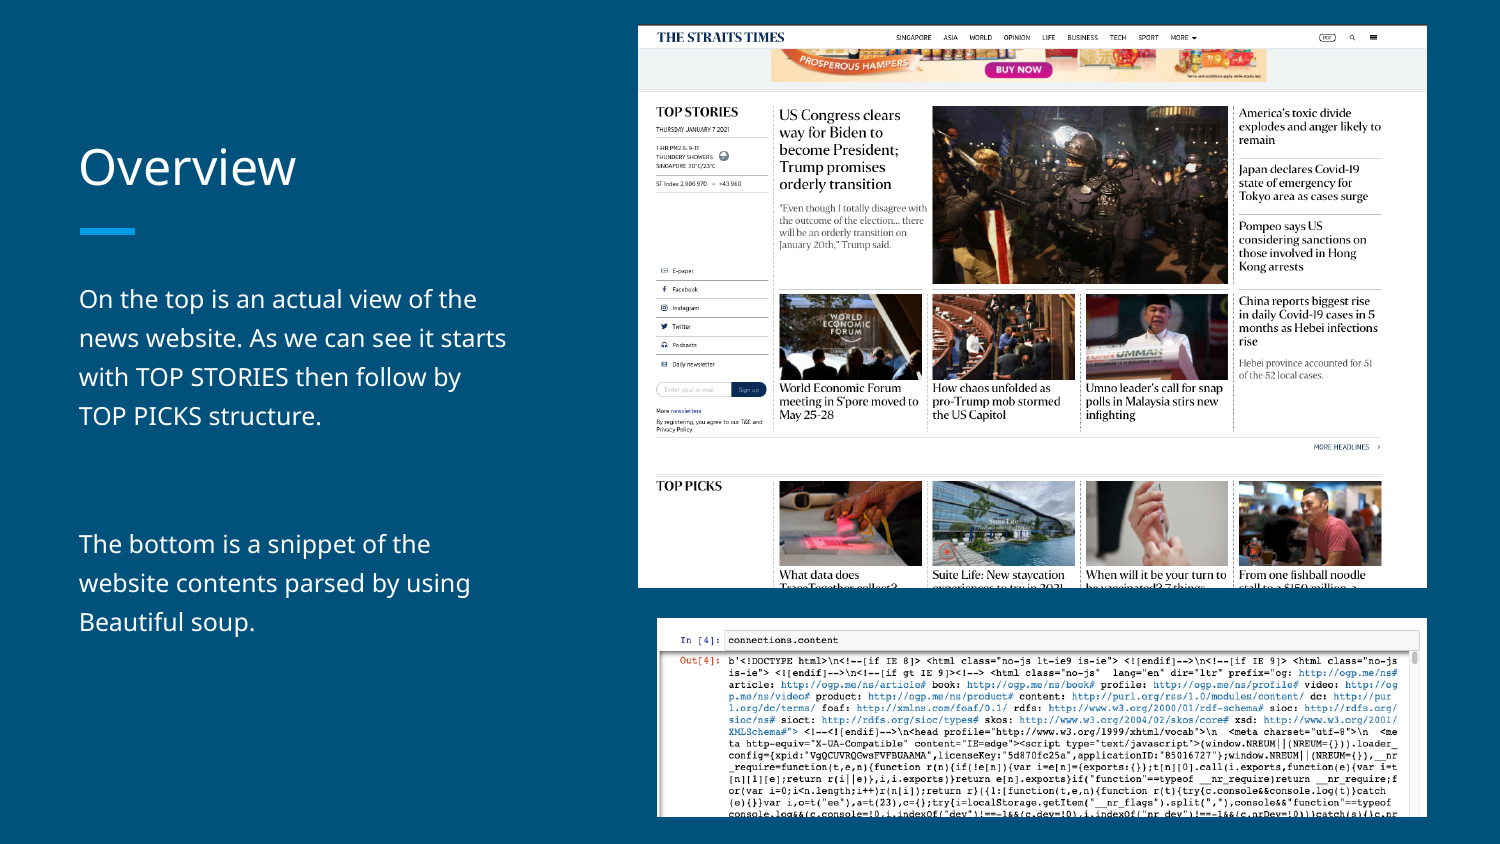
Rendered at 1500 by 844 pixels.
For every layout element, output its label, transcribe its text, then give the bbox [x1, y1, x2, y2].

title Overview [63, 91, 525, 216]
picture [639, 25, 1426, 587]
list On the top is an actual view of the news website. As we can see it starts with TOP STORIES then follow by TOP PICKS structure. The bottom is a snippet of the website contents parsed by using Beautiful soup. [63, 261, 525, 702]
picture [658, 619, 1426, 816]
